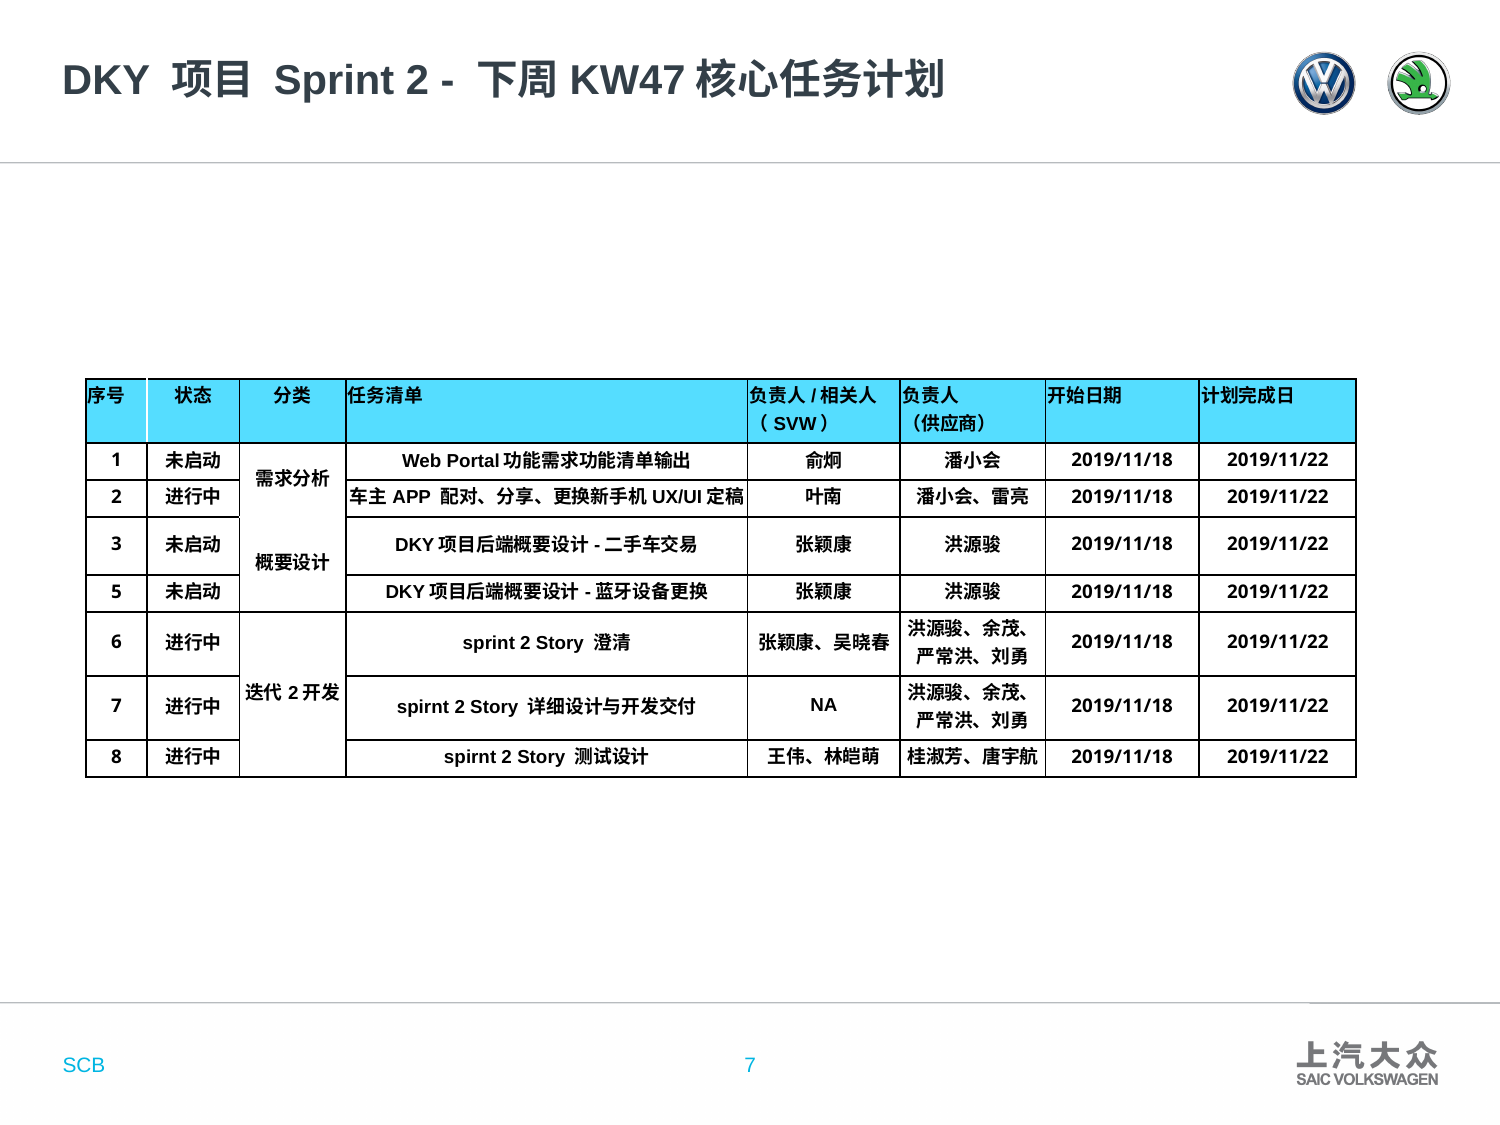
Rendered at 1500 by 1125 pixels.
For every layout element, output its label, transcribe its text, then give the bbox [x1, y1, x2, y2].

picture [0, 1004, 1500, 1125]
table_cell 迭代2开发 [240, 613, 345, 776]
table_cell 2019/11/22 [1200, 518, 1355, 574]
table_cell Web Portal功能需求功能清单输出 [347, 444, 747, 479]
table_cell 张颖康、吴晓春 [748, 613, 899, 675]
table_cell 王伟、林皑萌 [748, 741, 899, 776]
table_cell 张颖康 [748, 518, 899, 574]
table_cell spirnt 2 Story 测试设计 [347, 741, 747, 776]
table_header 任务清单 [347, 380, 747, 442]
table_cell 进行中 [148, 677, 239, 739]
table_header 状态 [148, 380, 239, 442]
table_cell 2 [87, 481, 146, 516]
table_cell sprint 2 Story 澄清 [347, 613, 747, 675]
table_cell 需求分析 [240, 444, 345, 516]
table_cell 2019/11/22 [1200, 576, 1355, 611]
table_cell 2019/11/22 [1200, 481, 1355, 516]
table_cell 进行中 [148, 481, 239, 516]
table_header 序号 [87, 380, 146, 442]
table_cell 2019/11/22 [1200, 444, 1355, 479]
table_cell 叶南 [748, 481, 899, 516]
table_cell 2019/11/18 [1046, 576, 1198, 611]
table_cell 2019/11/18 [1046, 613, 1198, 675]
table_cell spirnt 2 Story 详细设计与开发交付 [347, 677, 747, 739]
table_cell 2019/11/22 [1200, 613, 1355, 675]
table_cell DKY项目后端概要设计-二手车交易 [347, 518, 747, 574]
table_cell 2019/11/18 [1046, 444, 1198, 479]
table_cell 车主APP 配对、分享、更换新手机UX/UI定稿 [347, 481, 747, 516]
table_cell 未启动 [148, 518, 239, 574]
table_header 负责人 （供应商） [901, 380, 1045, 442]
table_cell 8 [87, 741, 146, 776]
table_cell 2019/11/22 [1200, 741, 1355, 776]
picture [1268, 20, 1482, 146]
table_header 计划完成日 [1200, 380, 1355, 442]
table_cell DKY项目后端概要设计-蓝牙设备更换 [347, 576, 747, 611]
table_cell 3 [87, 518, 146, 574]
table_cell 洪源骏 [901, 518, 1045, 574]
table_cell 桂淑芳、唐宇航 [901, 741, 1045, 776]
table_cell 潘小会、雷亮 [901, 481, 1045, 516]
title DKY 项目 Sprint 2 - 下周KW47核心任务计划 [62, 31, 1263, 125]
table_cell 洪源骏、余茂、严常洪、刘勇 [901, 613, 1045, 675]
table_cell 5 [87, 576, 146, 611]
table_header 负责人/相关人 （SVW） [748, 380, 899, 442]
table_cell 7 [87, 677, 146, 739]
table_cell 2019/11/18 [1046, 518, 1198, 574]
table_cell 1 [87, 444, 146, 479]
table_cell 2019/11/18 [1046, 481, 1198, 516]
table_cell 未启动 [148, 444, 239, 479]
table_cell 2019/11/22 [1200, 677, 1355, 739]
table_cell 进行中 [148, 613, 239, 675]
table_cell 未启动 [148, 576, 239, 611]
table_cell 2019/11/18 [1046, 741, 1198, 776]
table_cell 6 [87, 613, 146, 675]
table_cell 概要设计 [240, 518, 345, 611]
table_header 分类 [240, 380, 345, 442]
table_cell 张颖康 [748, 576, 899, 611]
table_cell 进行中 [148, 741, 239, 776]
table_cell 洪源骏、余茂、严常洪、刘勇 [901, 677, 1045, 739]
table_header 开始日期 [1046, 380, 1198, 442]
table_cell NA [748, 677, 899, 739]
table_cell 洪源骏 [901, 576, 1045, 611]
table_cell 2019/11/18 [1046, 677, 1198, 739]
table_cell 俞炯 [748, 444, 899, 479]
table_cell 潘小会 [901, 444, 1045, 479]
